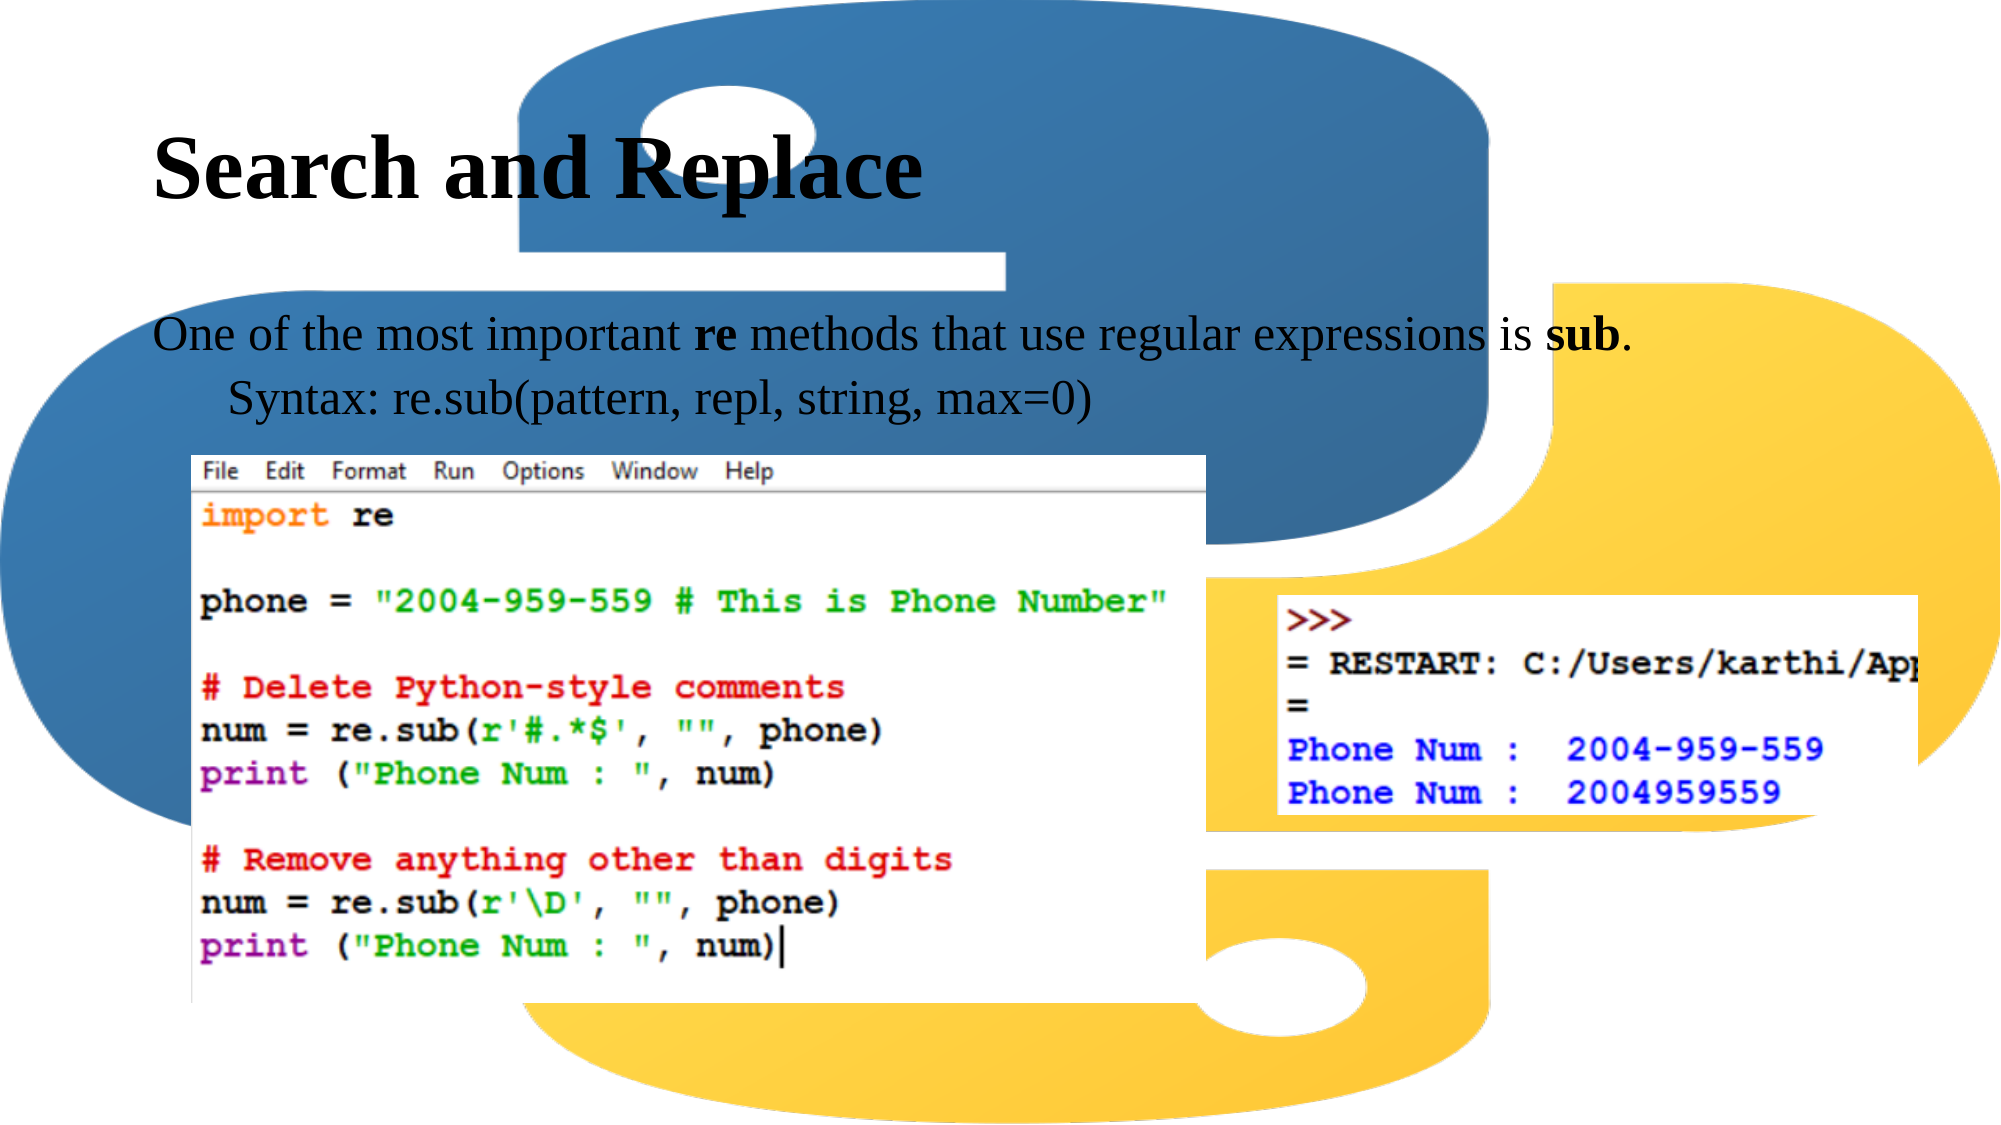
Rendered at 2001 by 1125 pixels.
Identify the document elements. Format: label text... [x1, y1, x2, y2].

picture [1277, 595, 1918, 815]
title Search and Replace [137, 59, 1863, 278]
list One of the most important re methods that use regular expressions is sub. Syntax: re.sub(pattern, repl, string, max=0) [137, 299, 1863, 1014]
picture [191, 455, 1206, 1003]
